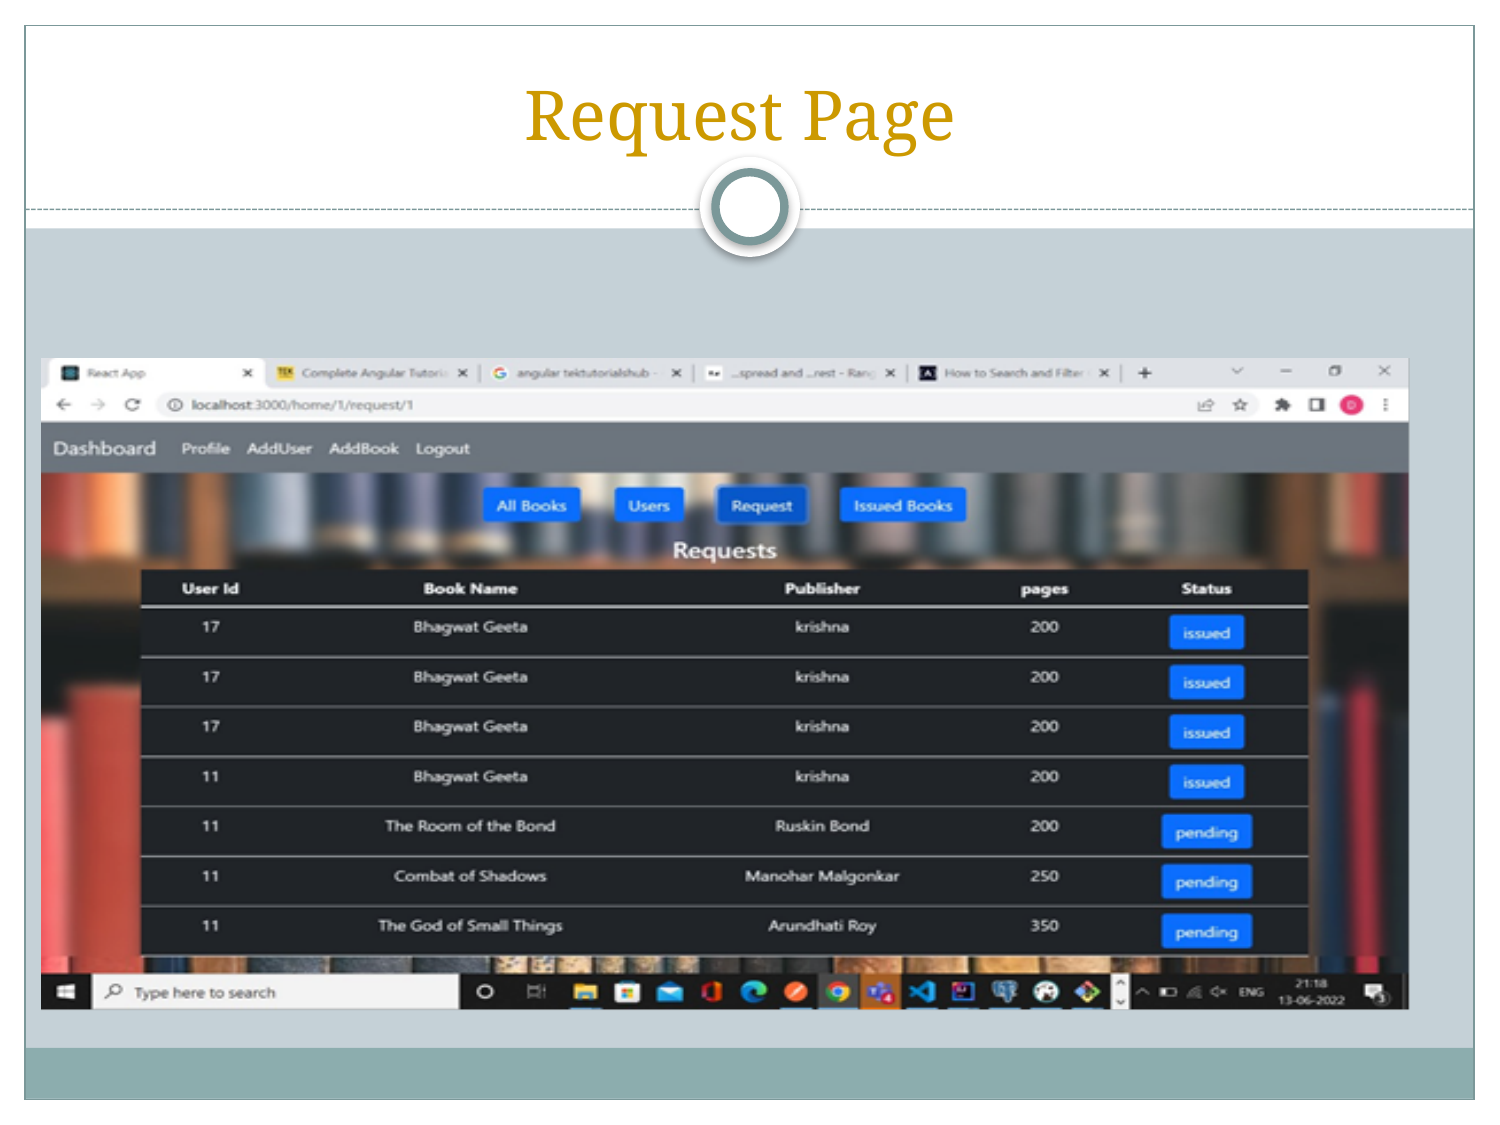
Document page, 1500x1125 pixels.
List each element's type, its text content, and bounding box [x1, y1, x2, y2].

title Request Page [49, 37, 1450, 162]
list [41, 358, 1412, 1012]
